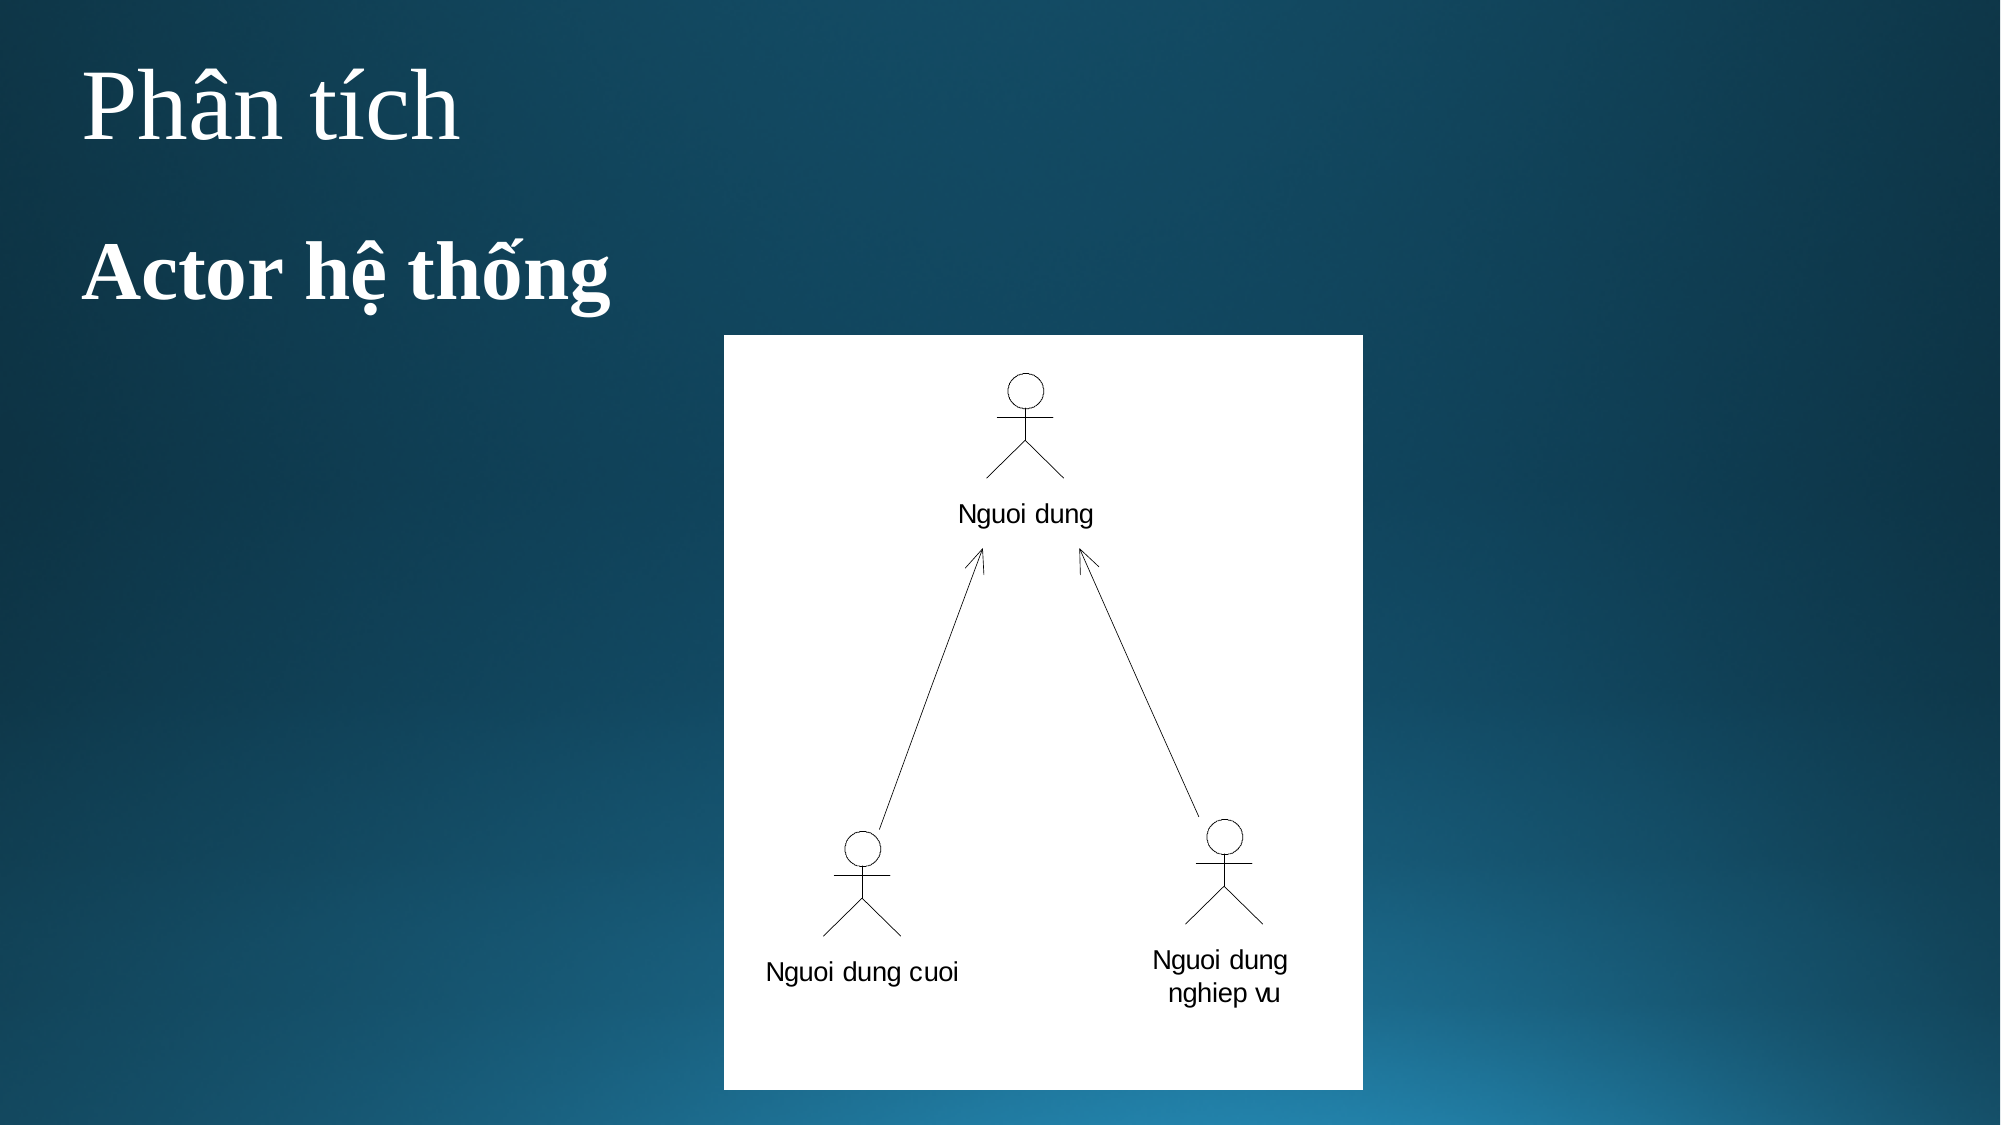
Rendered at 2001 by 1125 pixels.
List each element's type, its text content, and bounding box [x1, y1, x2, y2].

title Phân tích [66, 44, 1946, 170]
picture [0, 0, 2001, 1125]
list Actor hệ thống [66, 220, 1927, 1057]
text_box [724, 334, 1364, 1090]
